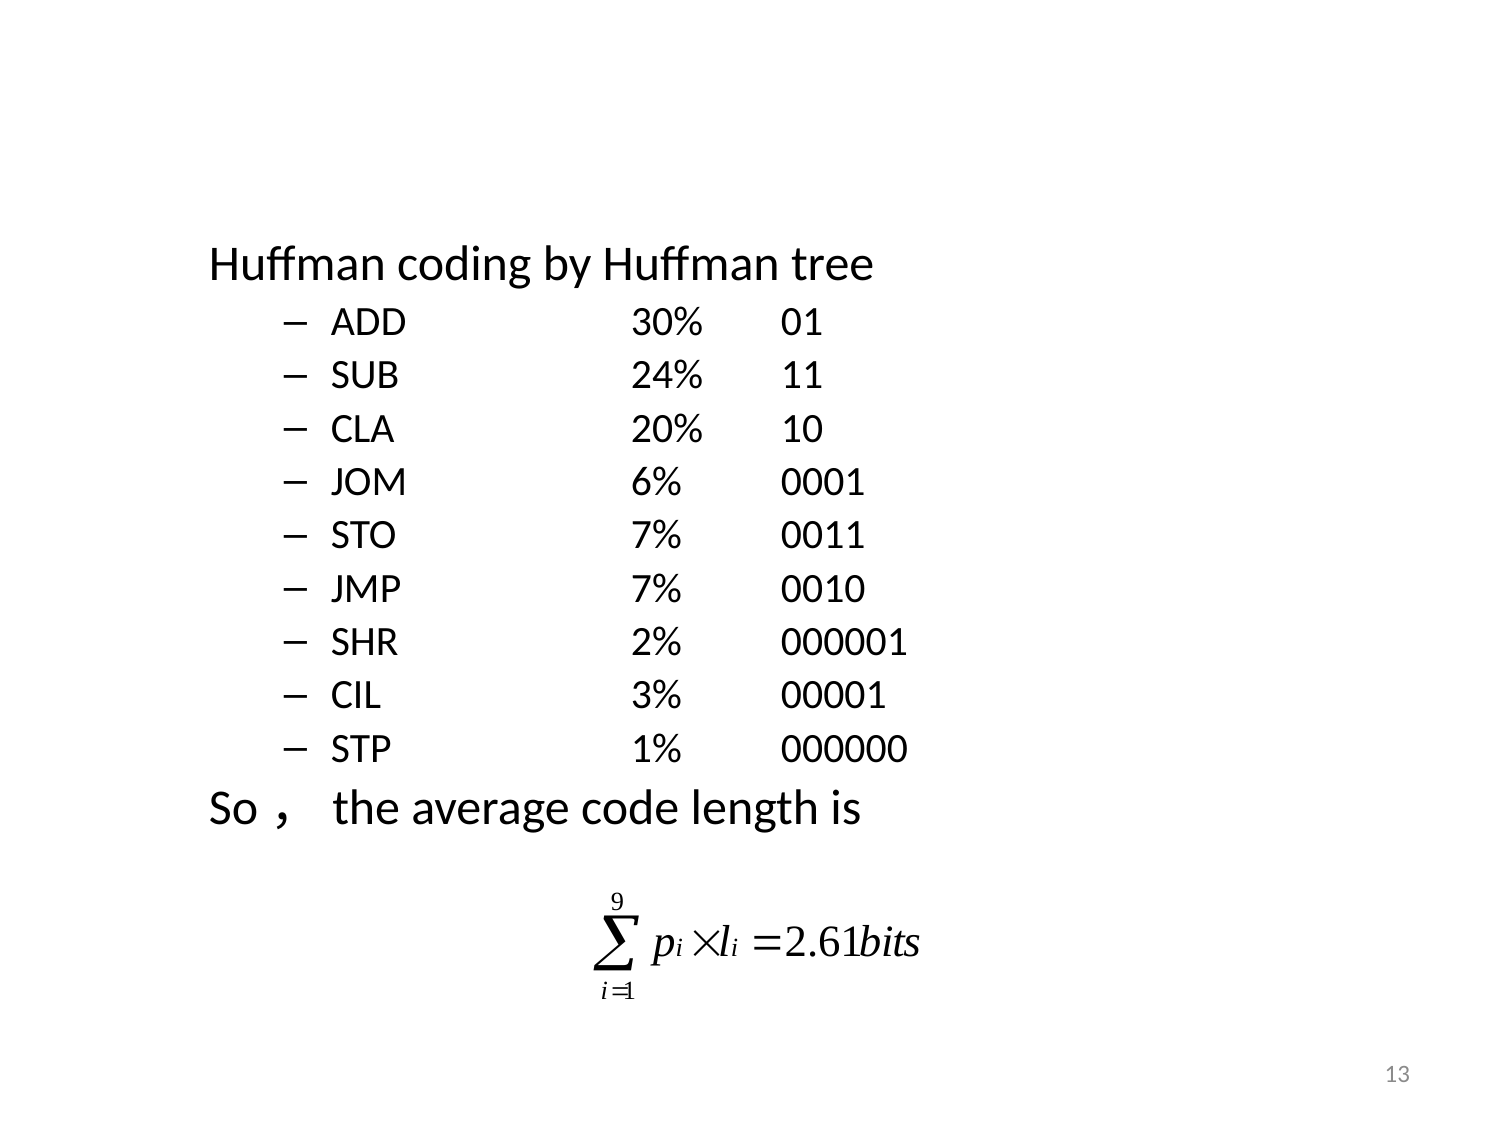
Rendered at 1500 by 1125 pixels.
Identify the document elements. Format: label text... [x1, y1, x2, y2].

list Huffman coding by Huffman tree ADD 30% 01 SUB 24% 11 CLA 20% 10 JOM 6% 0001 STO 7% 0011 JMP 7% 0010 SHR 2% 000001 CIL 3% 00001 STP 1% 000000 So，the average code length is [193, 229, 1469, 905]
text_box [586, 881, 931, 1009]
slide_number 13 [1074, 1042, 1425, 1103]
